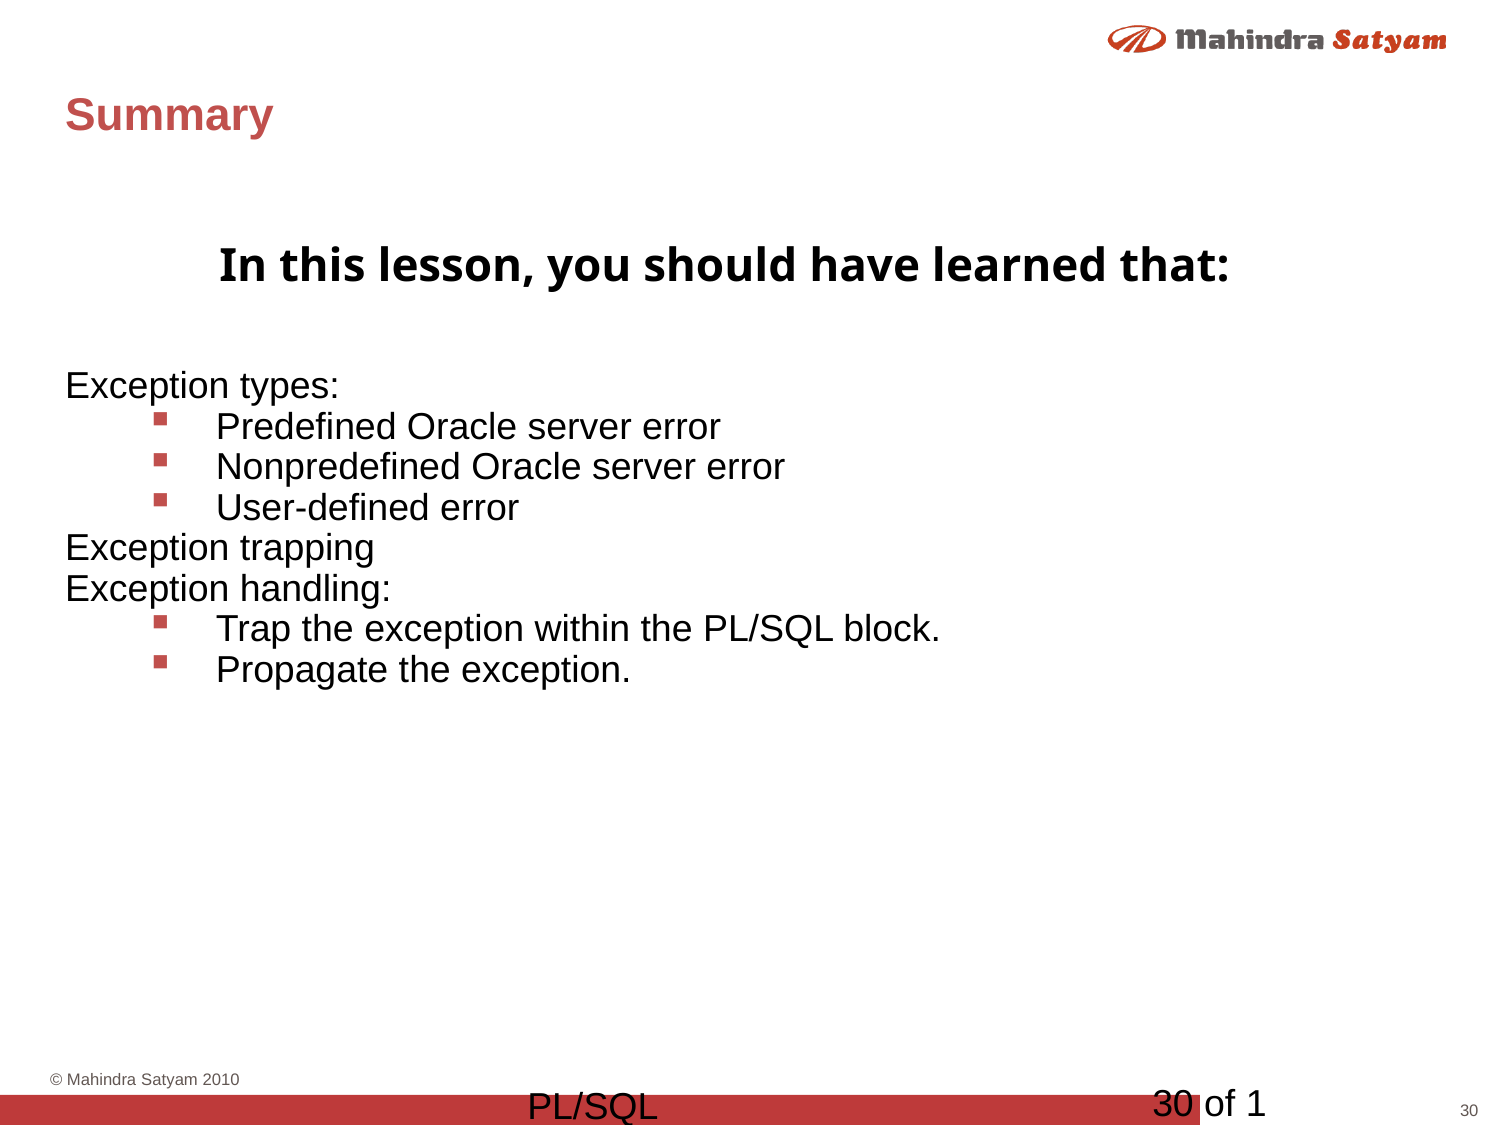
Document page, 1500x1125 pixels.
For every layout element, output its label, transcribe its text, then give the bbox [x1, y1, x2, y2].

picture [1107, 25, 1446, 53]
text_box In this lesson, you should have learned that: [204, 231, 1258, 299]
slide_number 30 of 1 [1137, 1071, 1488, 1125]
text_box [512, 1024, 988, 1100]
text_box [112, 1024, 425, 1100]
footer PL/SQL [512, 1100, 988, 1116]
list Exception types: Predefined Oracle server error Nonpredefined Oracle server error User-defined error Exception trapping Exception handling: Trap the exception within the PL/SQL block. Propagate the exception. [49, 358, 1438, 1013]
title Summary [49, 76, 1452, 133]
